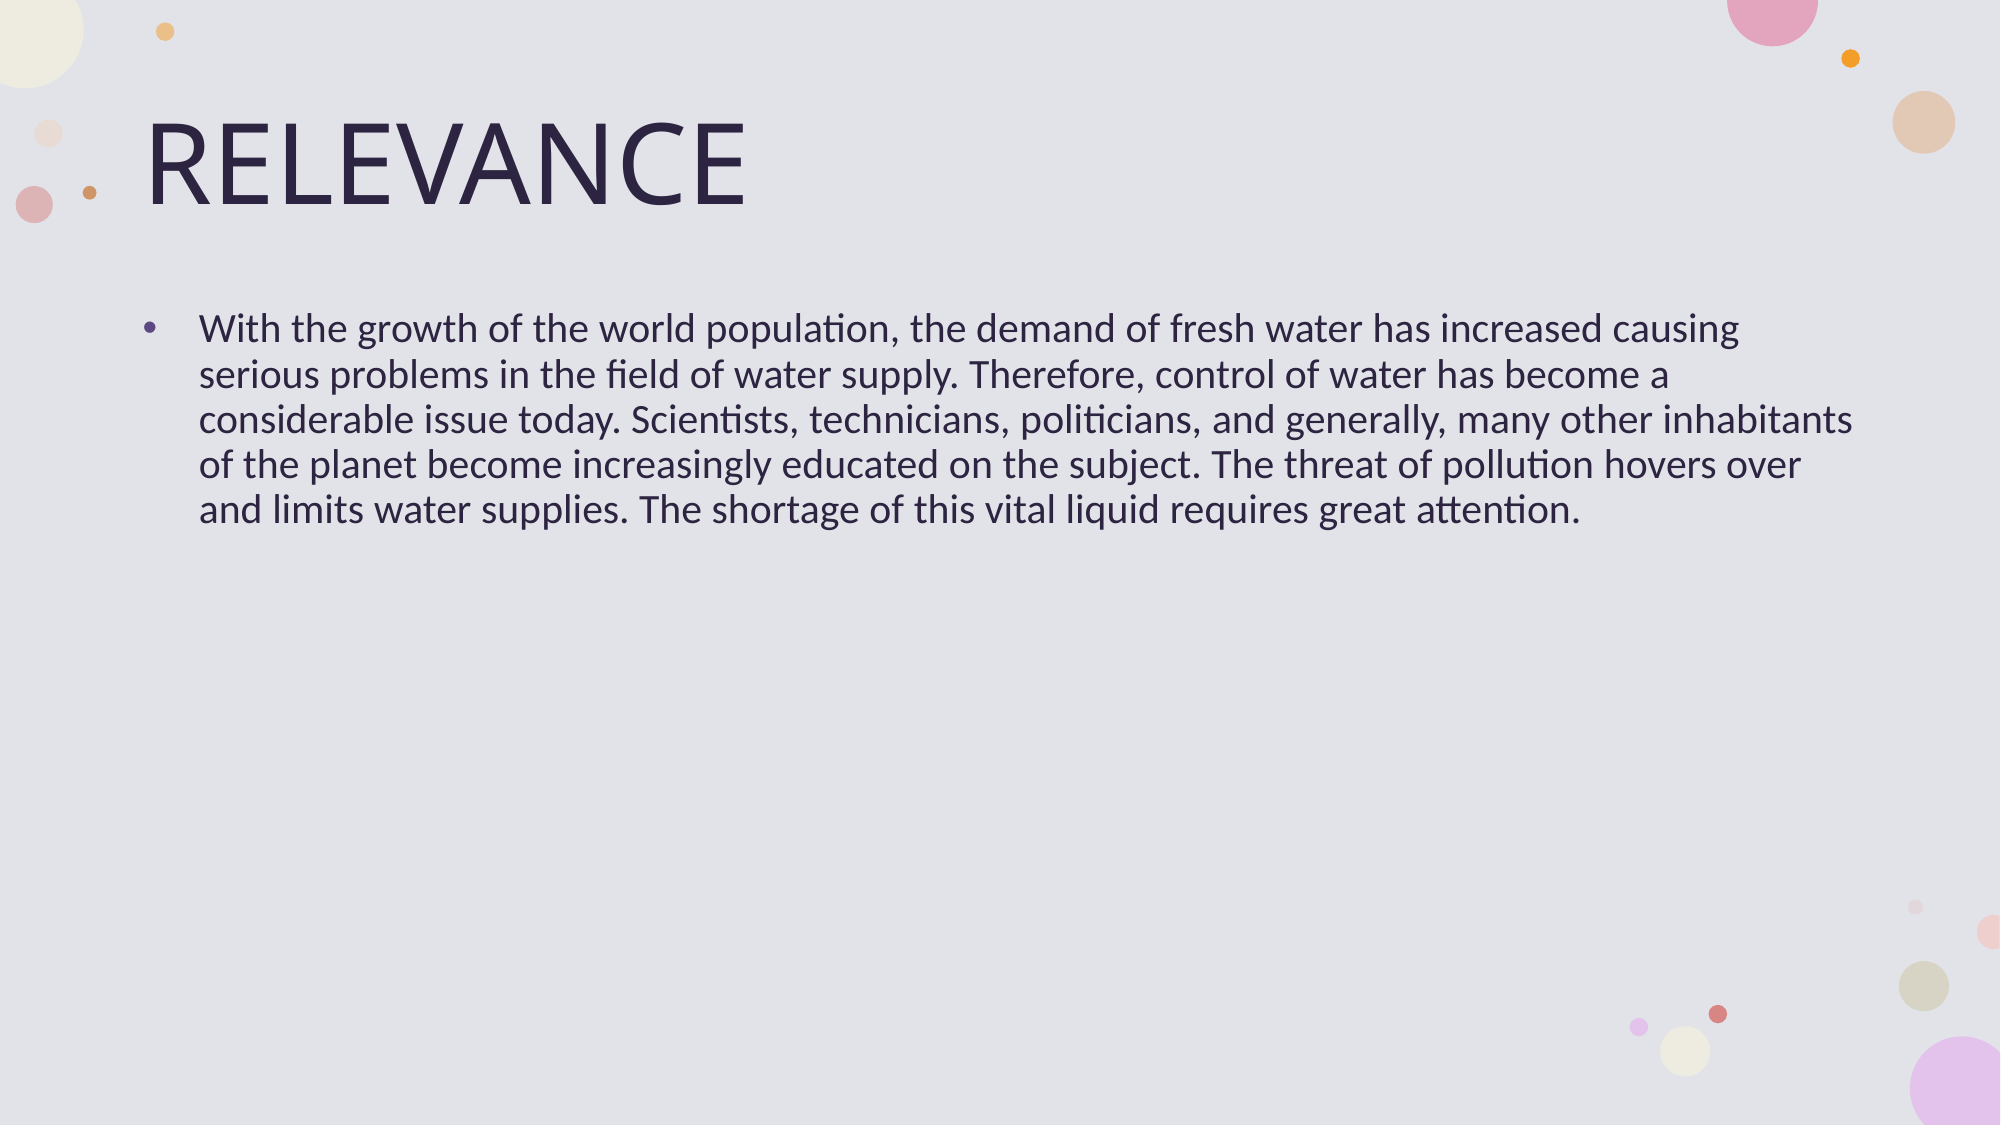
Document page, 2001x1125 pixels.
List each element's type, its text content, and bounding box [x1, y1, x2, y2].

title RELEVANCE [127, 59, 1877, 278]
list With the growth of the world population, the demand of fresh water has increased causing serious problems in the field of water supply. Therefore, control of water has become a considerable issue today. Scientists, technicians, politicians, and generally, many other inhabitants of the planet become increasingly educated on the subject. The threat of pollution hovers over and limits water supplies. The shortage of this vital liquid requires great attention. [127, 299, 1877, 1014]
